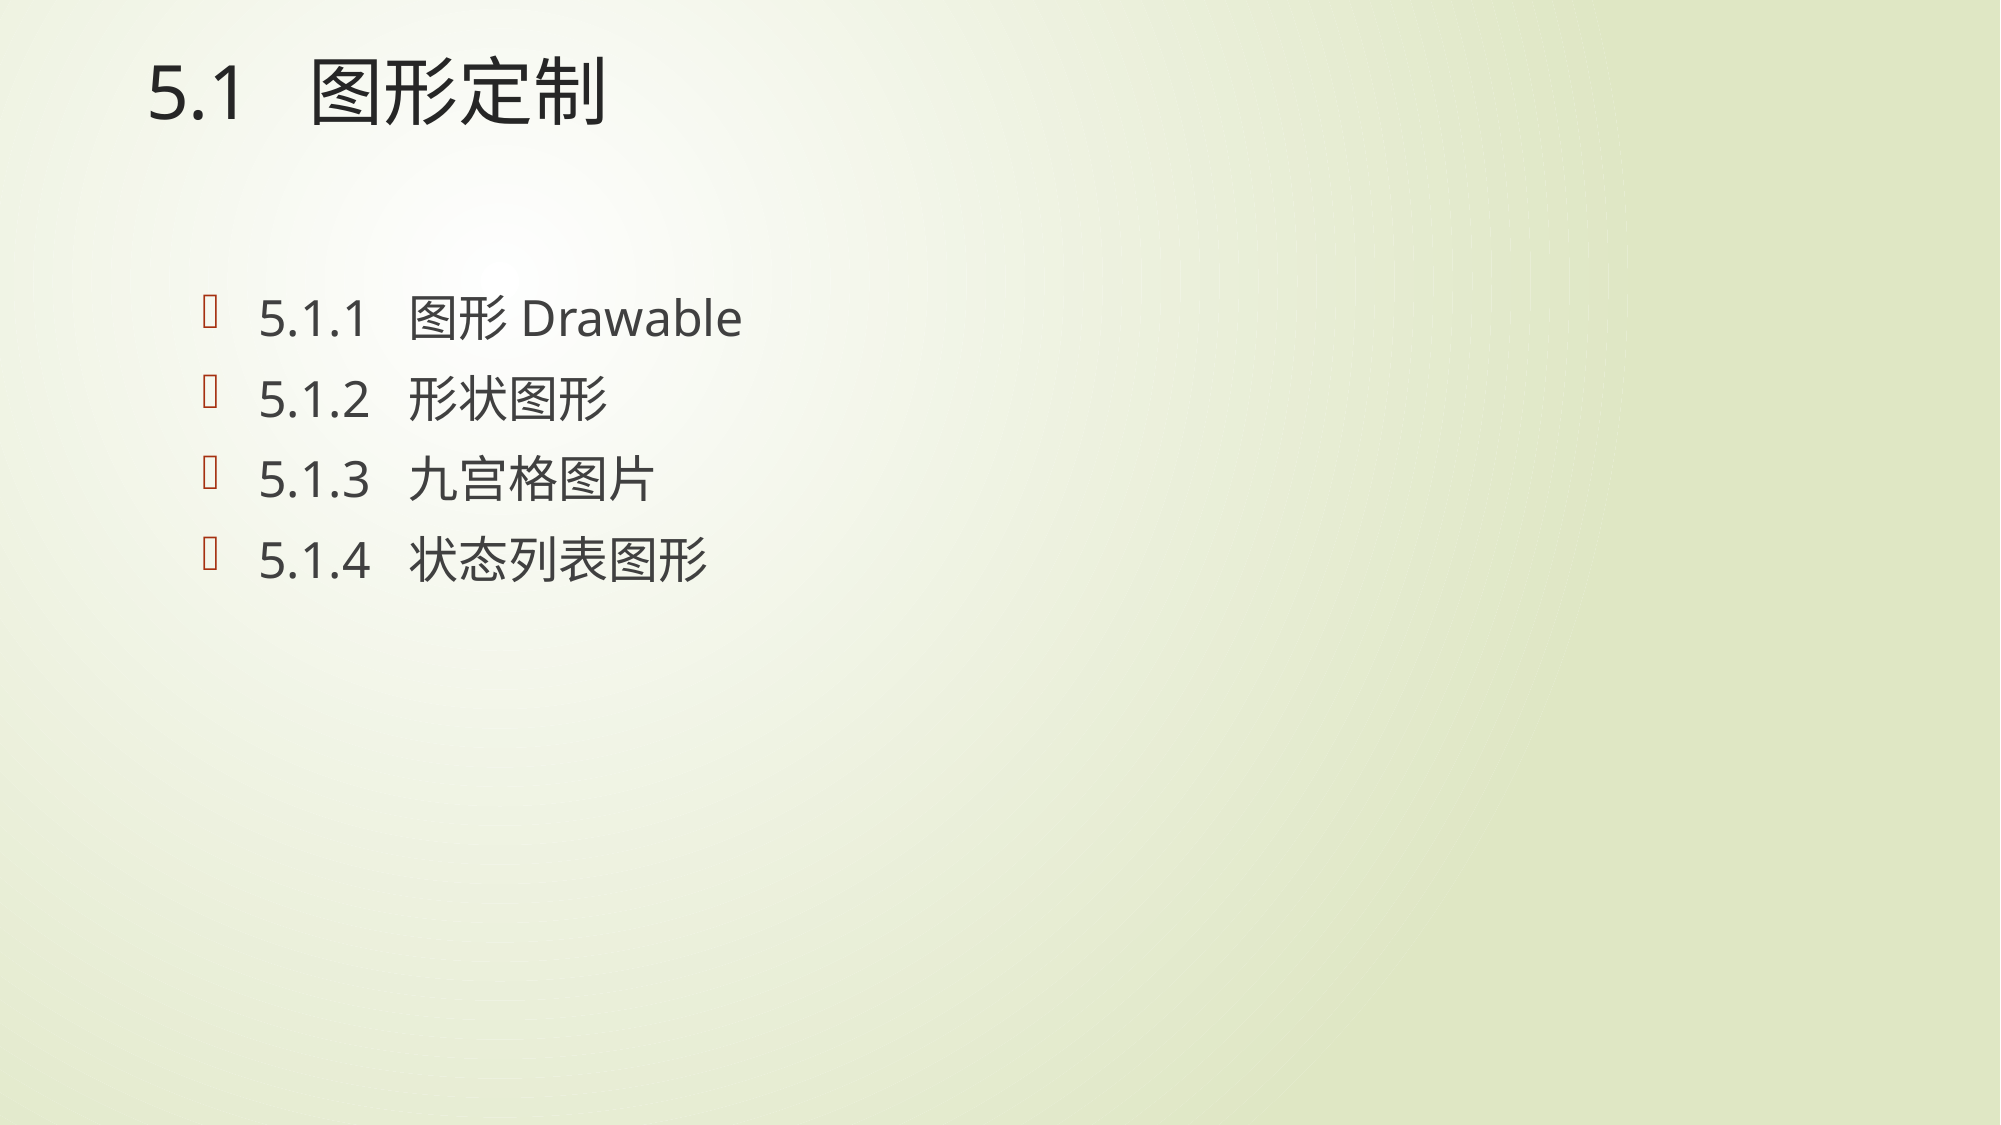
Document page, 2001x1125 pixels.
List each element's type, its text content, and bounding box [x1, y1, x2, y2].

title 5.1 图形定制 [131, 36, 1772, 156]
list 5.1.1 图形Drawable 5.1.2 形状图形 5.1.3 九宫格图片 5.1.4 状态列表图形 [186, 197, 1650, 818]
